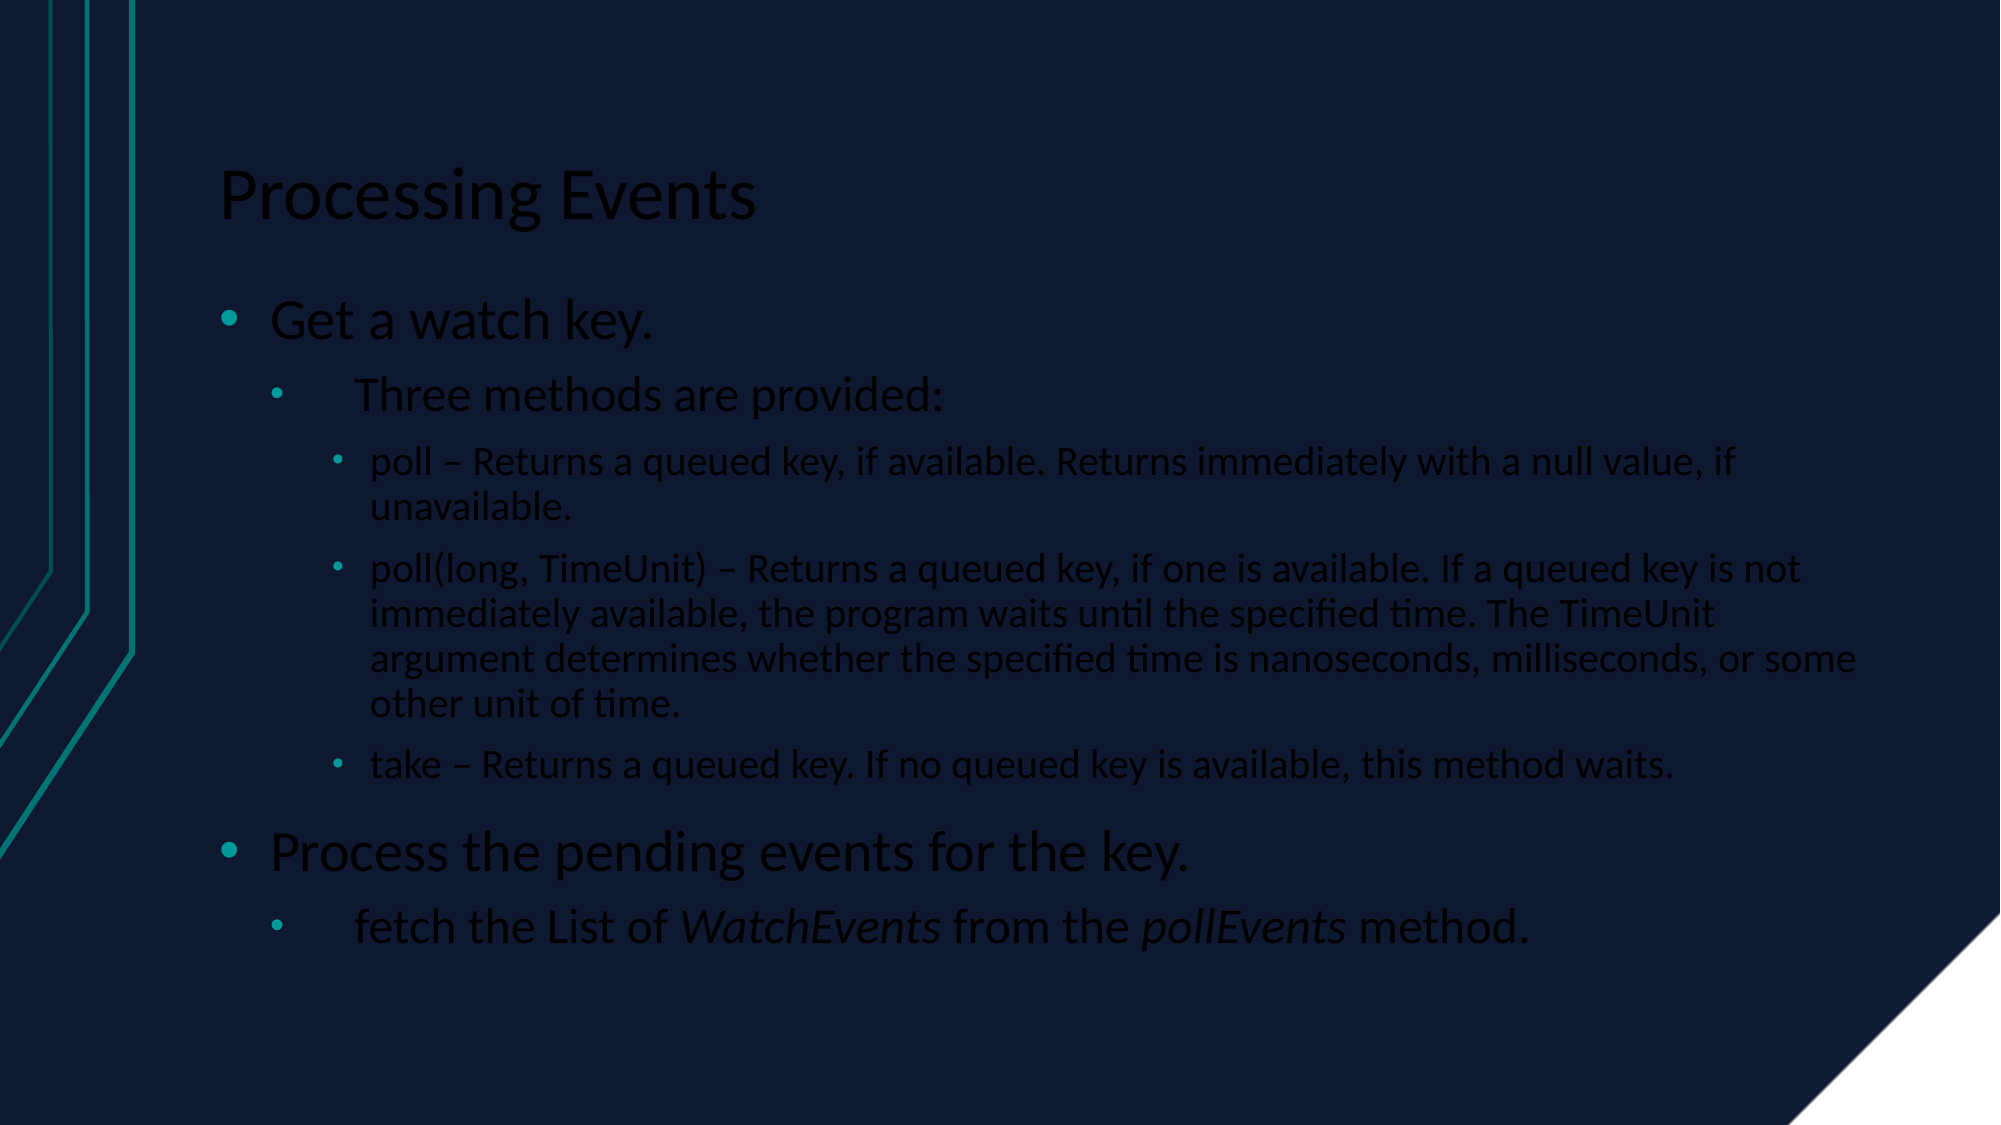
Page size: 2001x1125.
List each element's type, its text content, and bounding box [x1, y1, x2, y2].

list Get a watch key. Three methods are provided: poll – Returns a queued key, if available. Returns immediately with a null value, if unavailable. poll(long, TimeUnit) – Returns a queued key, if one is available. If a queued key is not immediately available, the program waits until the specified time. The TimeUnit argument determines whether the specified time is nanoseconds, milliseconds, or some other unit of time. take – Returns a queued key. If no queued key is available, this method waits. Process the pending events for the key. fetch the List of WatchEvents from the pollEvents method. [200, 279, 1900, 1012]
title Processing Events [200, 45, 1900, 246]
